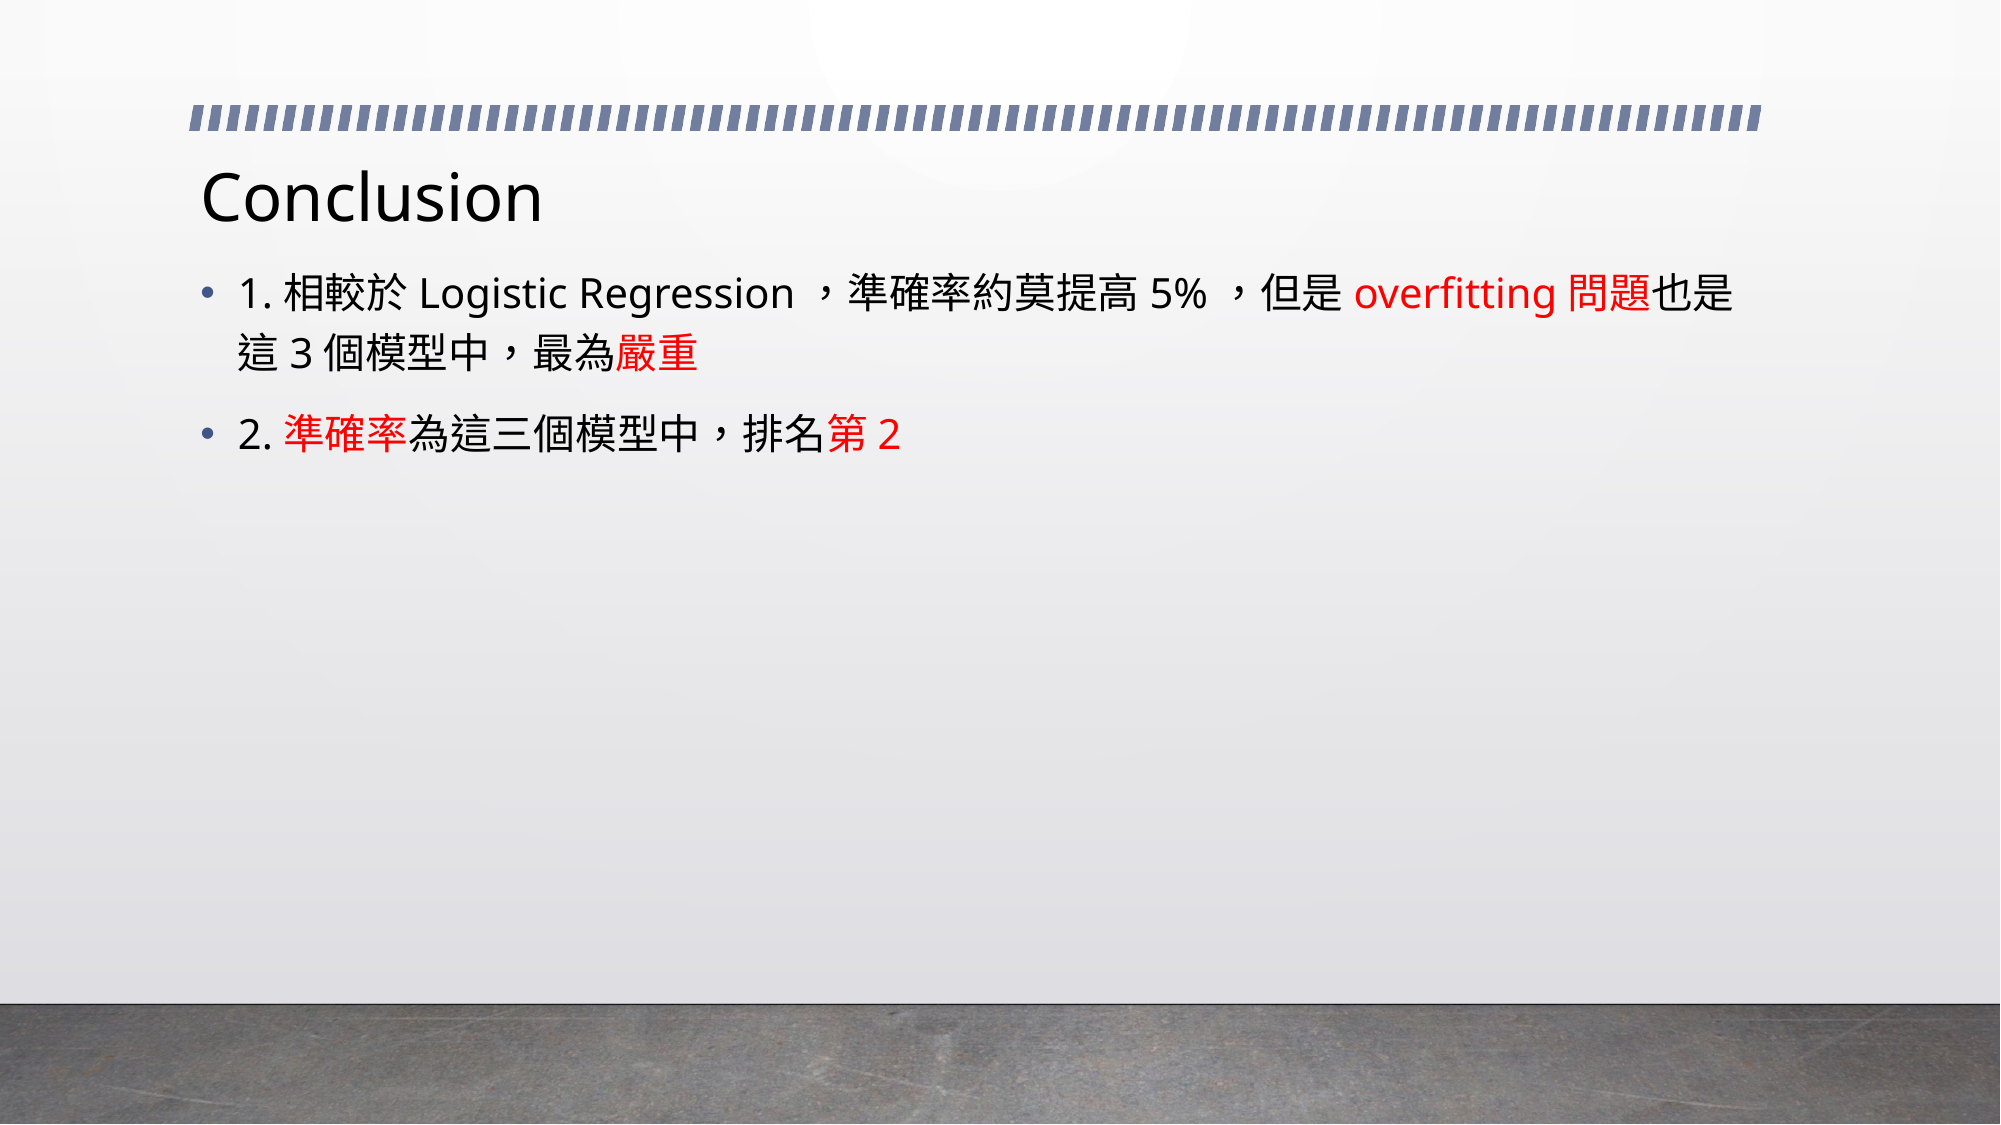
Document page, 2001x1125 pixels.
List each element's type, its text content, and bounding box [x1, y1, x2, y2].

picture [0, 1004, 2000, 1124]
title Conclusion [185, 156, 1761, 249]
list 1.相較於Logistic Regression，準確率約莫提高5%，但是overfitting問題也是這3個模型中，最為嚴重 2.準確率為這三個模型中，排名第2 [185, 249, 1761, 897]
